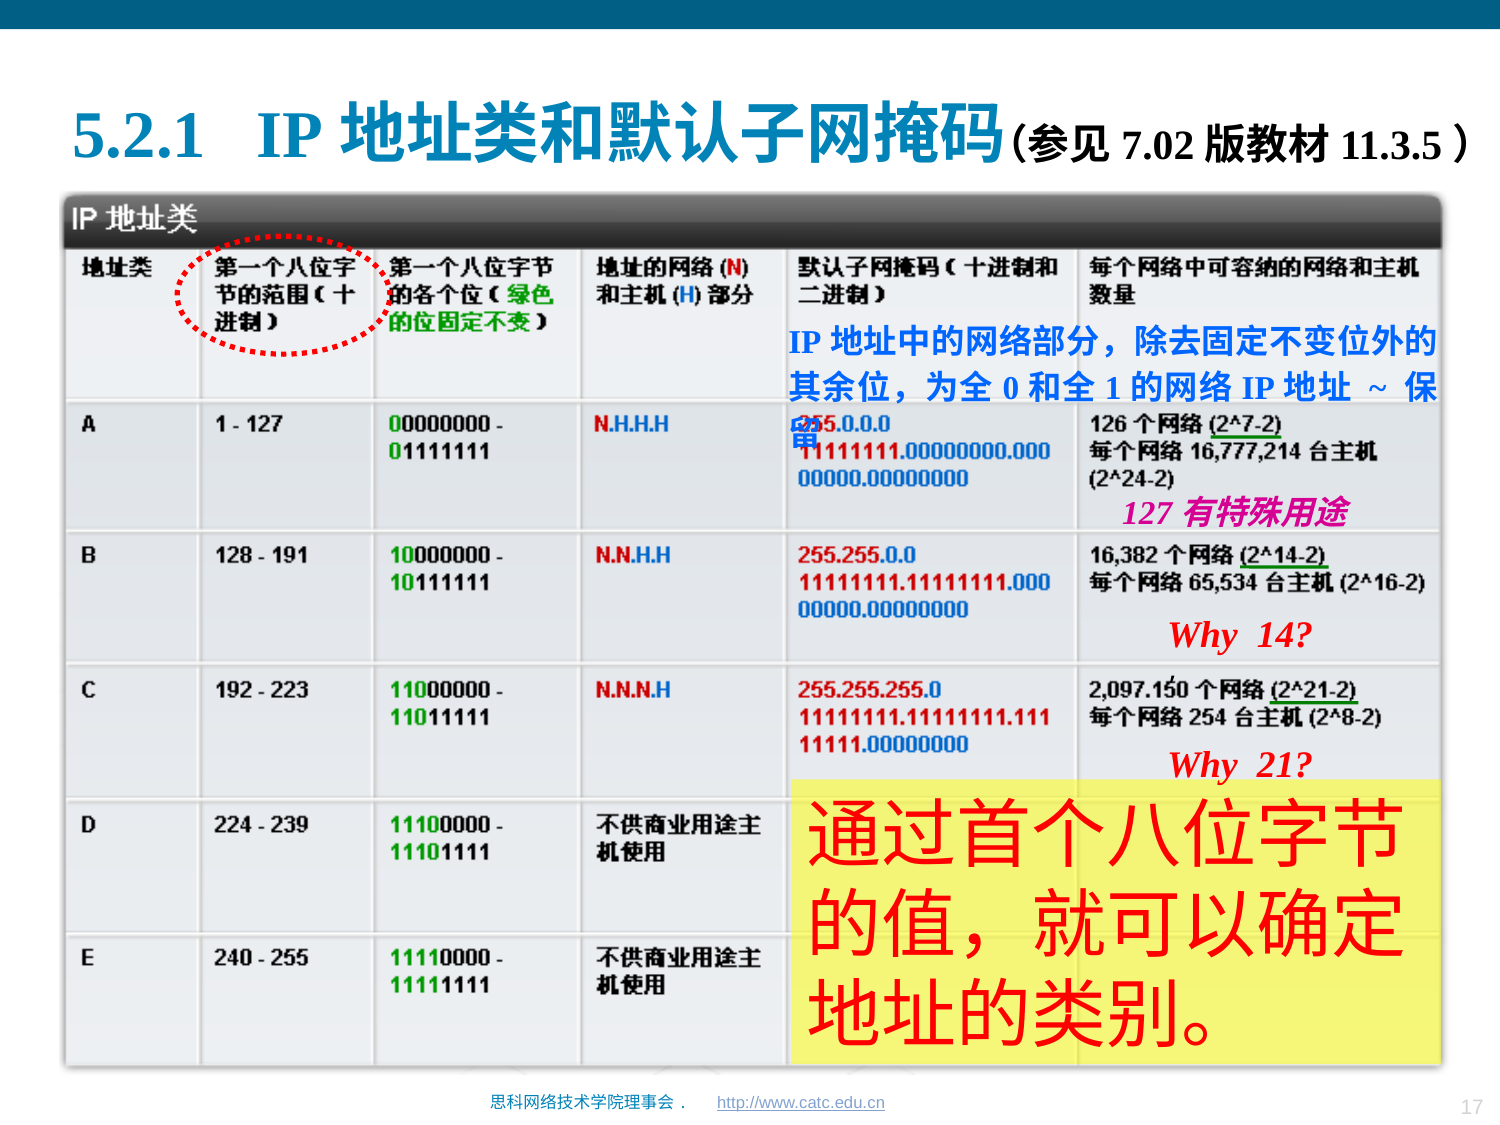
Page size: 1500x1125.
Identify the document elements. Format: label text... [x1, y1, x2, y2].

text_box （参见7.02版教材11.3.5） [971, 76, 1500, 175]
picture [58, 188, 1453, 1075]
picture [546, 1102, 556, 1109]
title 5.2.1 IP地址类和默认子网掩码 [58, 0, 1359, 178]
picture [642, 1101, 656, 1108]
picture [608, 1095, 621, 1109]
picture [491, 1095, 497, 1102]
